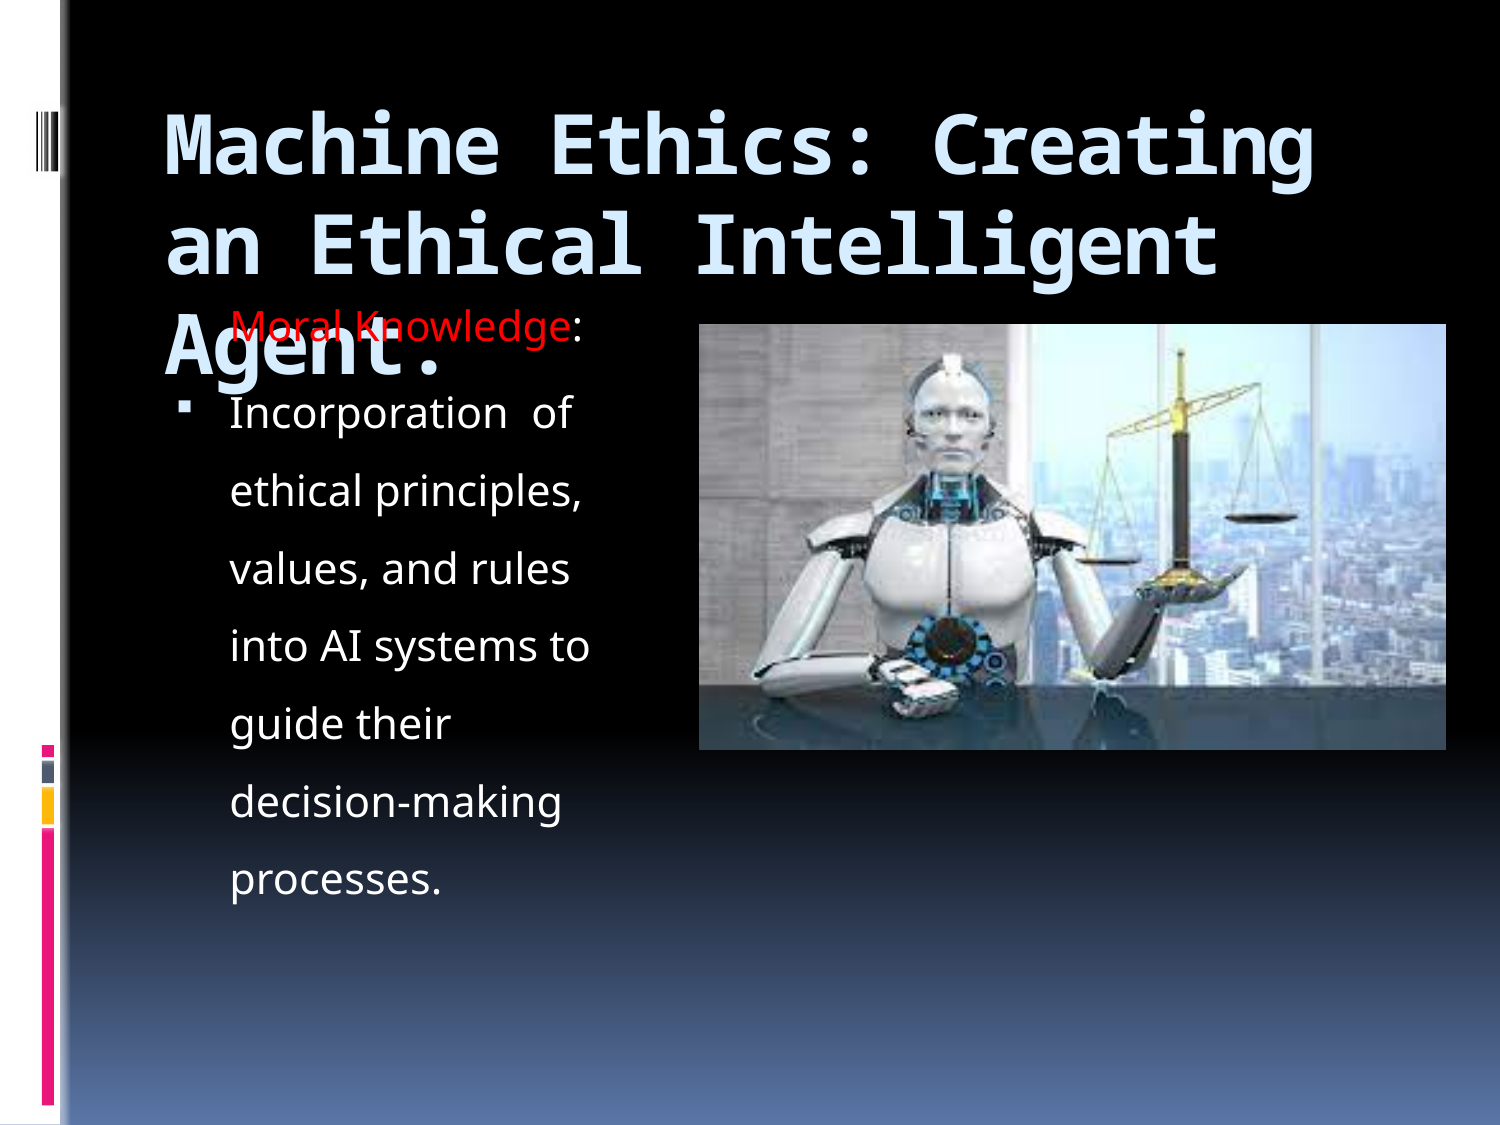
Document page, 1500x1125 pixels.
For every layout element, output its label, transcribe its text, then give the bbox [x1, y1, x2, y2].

picture [699, 324, 1446, 751]
title Machine Ethics: Creating an Ethical Intelligent Agent. [150, 83, 1425, 234]
list Moral Knowledge: Incorporation of ethical principles, values, and rules into AI systems to guide their decision-making processes. [150, 292, 613, 913]
